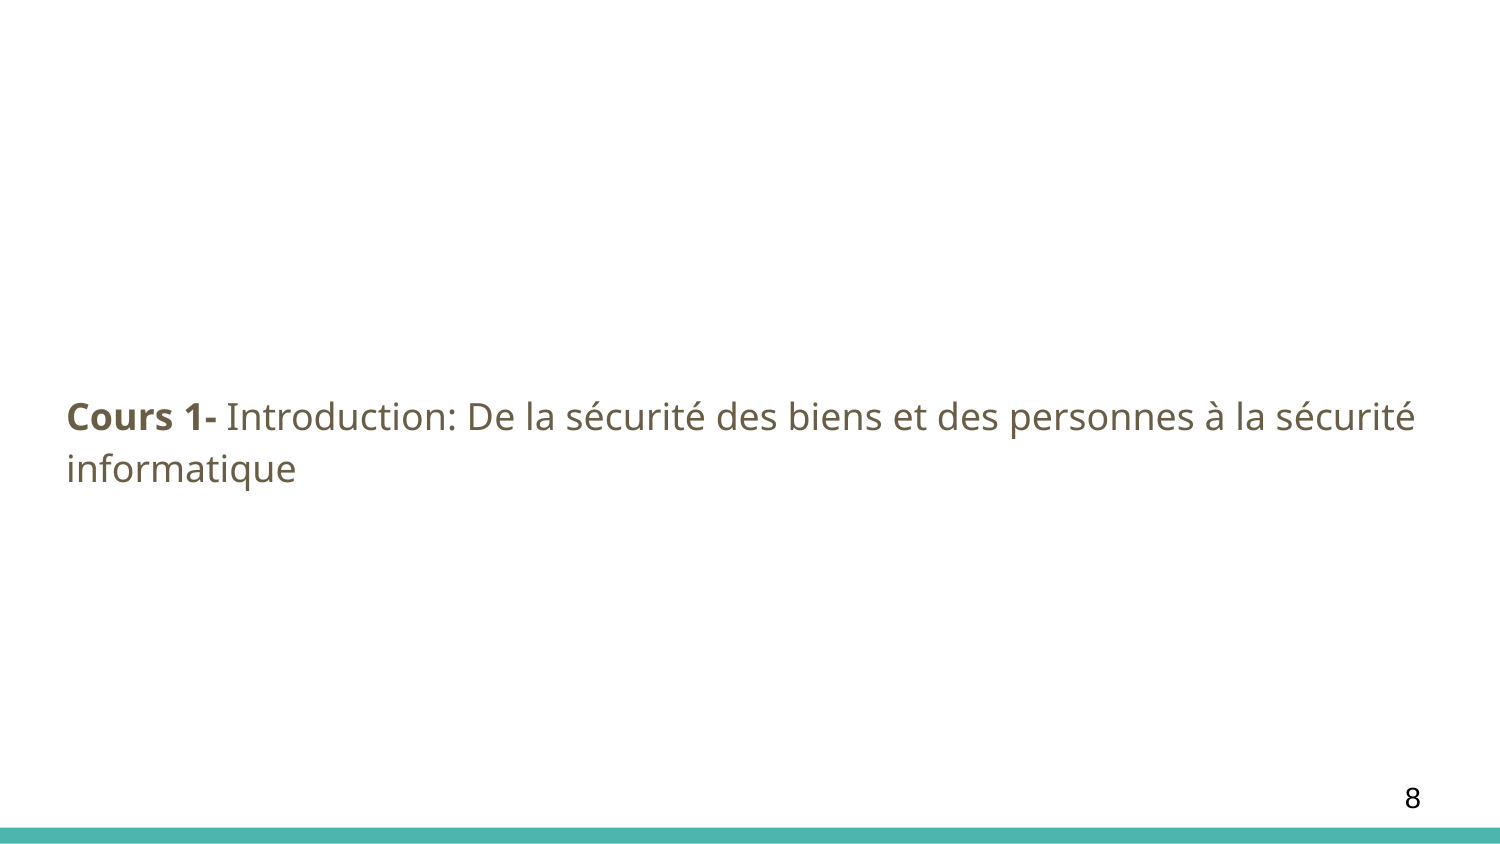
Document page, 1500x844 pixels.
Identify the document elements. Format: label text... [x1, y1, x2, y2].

slide_number 8 [1389, 764, 1480, 830]
list Cours 1- Introduction: De la sécurité des biens et des personnes à la sécurité informatique [51, 207, 1449, 750]
